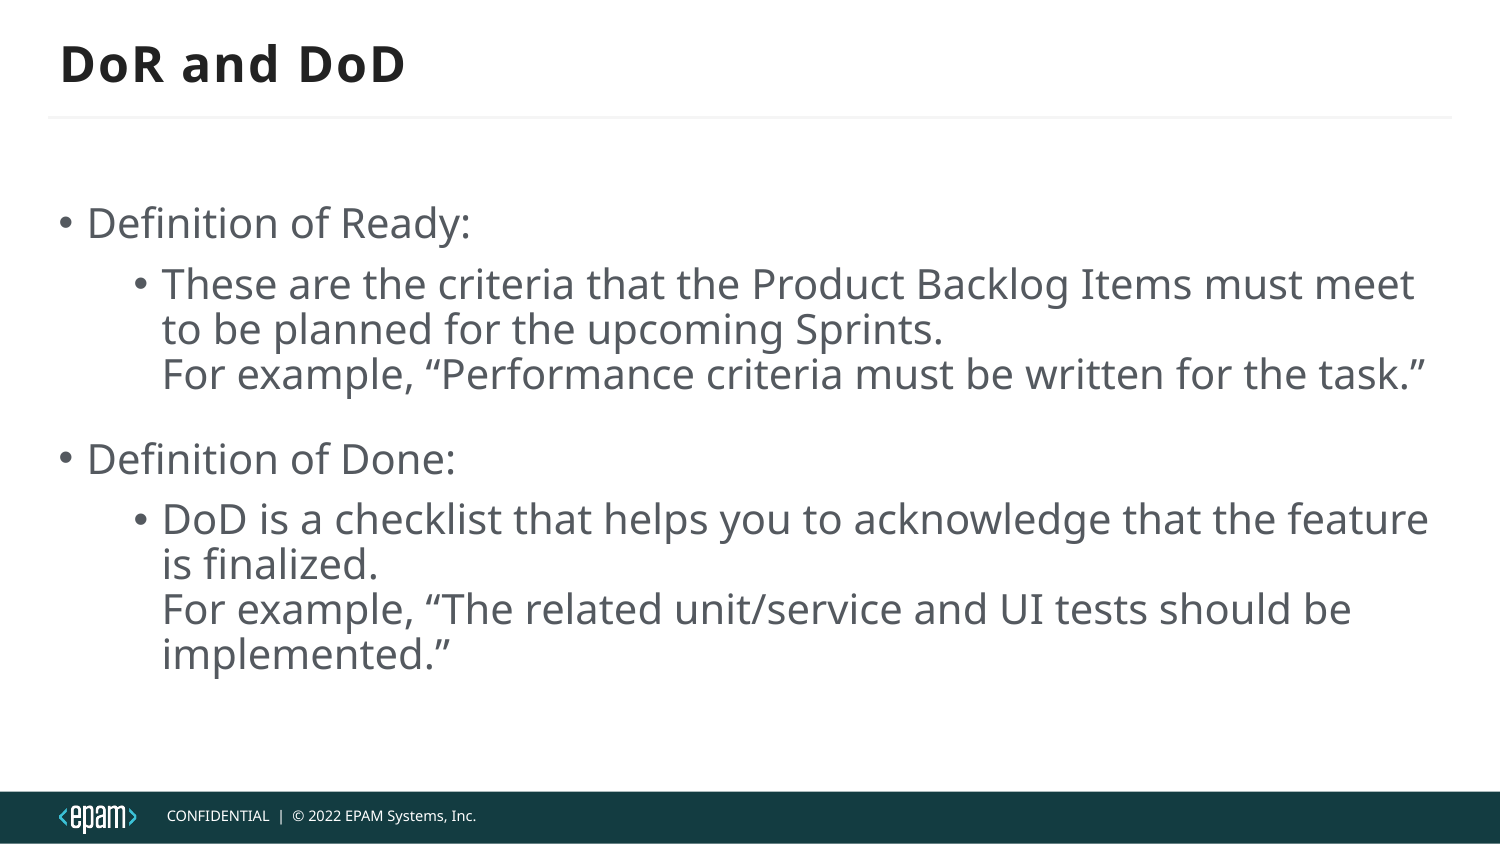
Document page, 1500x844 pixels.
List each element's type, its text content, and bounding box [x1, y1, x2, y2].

text_box CONFIDENTIAL | © 2022 EPAM Systems, Inc. [151, 799, 550, 832]
title DoR and DoD [59, 37, 1442, 87]
text_box [58, 171, 1442, 439]
list Definition of Ready: These are the criteria that the Product Backlog Items must meet to be planned for the upcoming Sprints. For example, “Performance criteria must be written for the task.” Definition of Done: DoD is a checklist that helps you to acknowledge that the feature is finalized. For example, “The related unit/service and UI tests should be implemented.” [58, 439, 1442, 780]
text_box [83, 492, 1467, 760]
